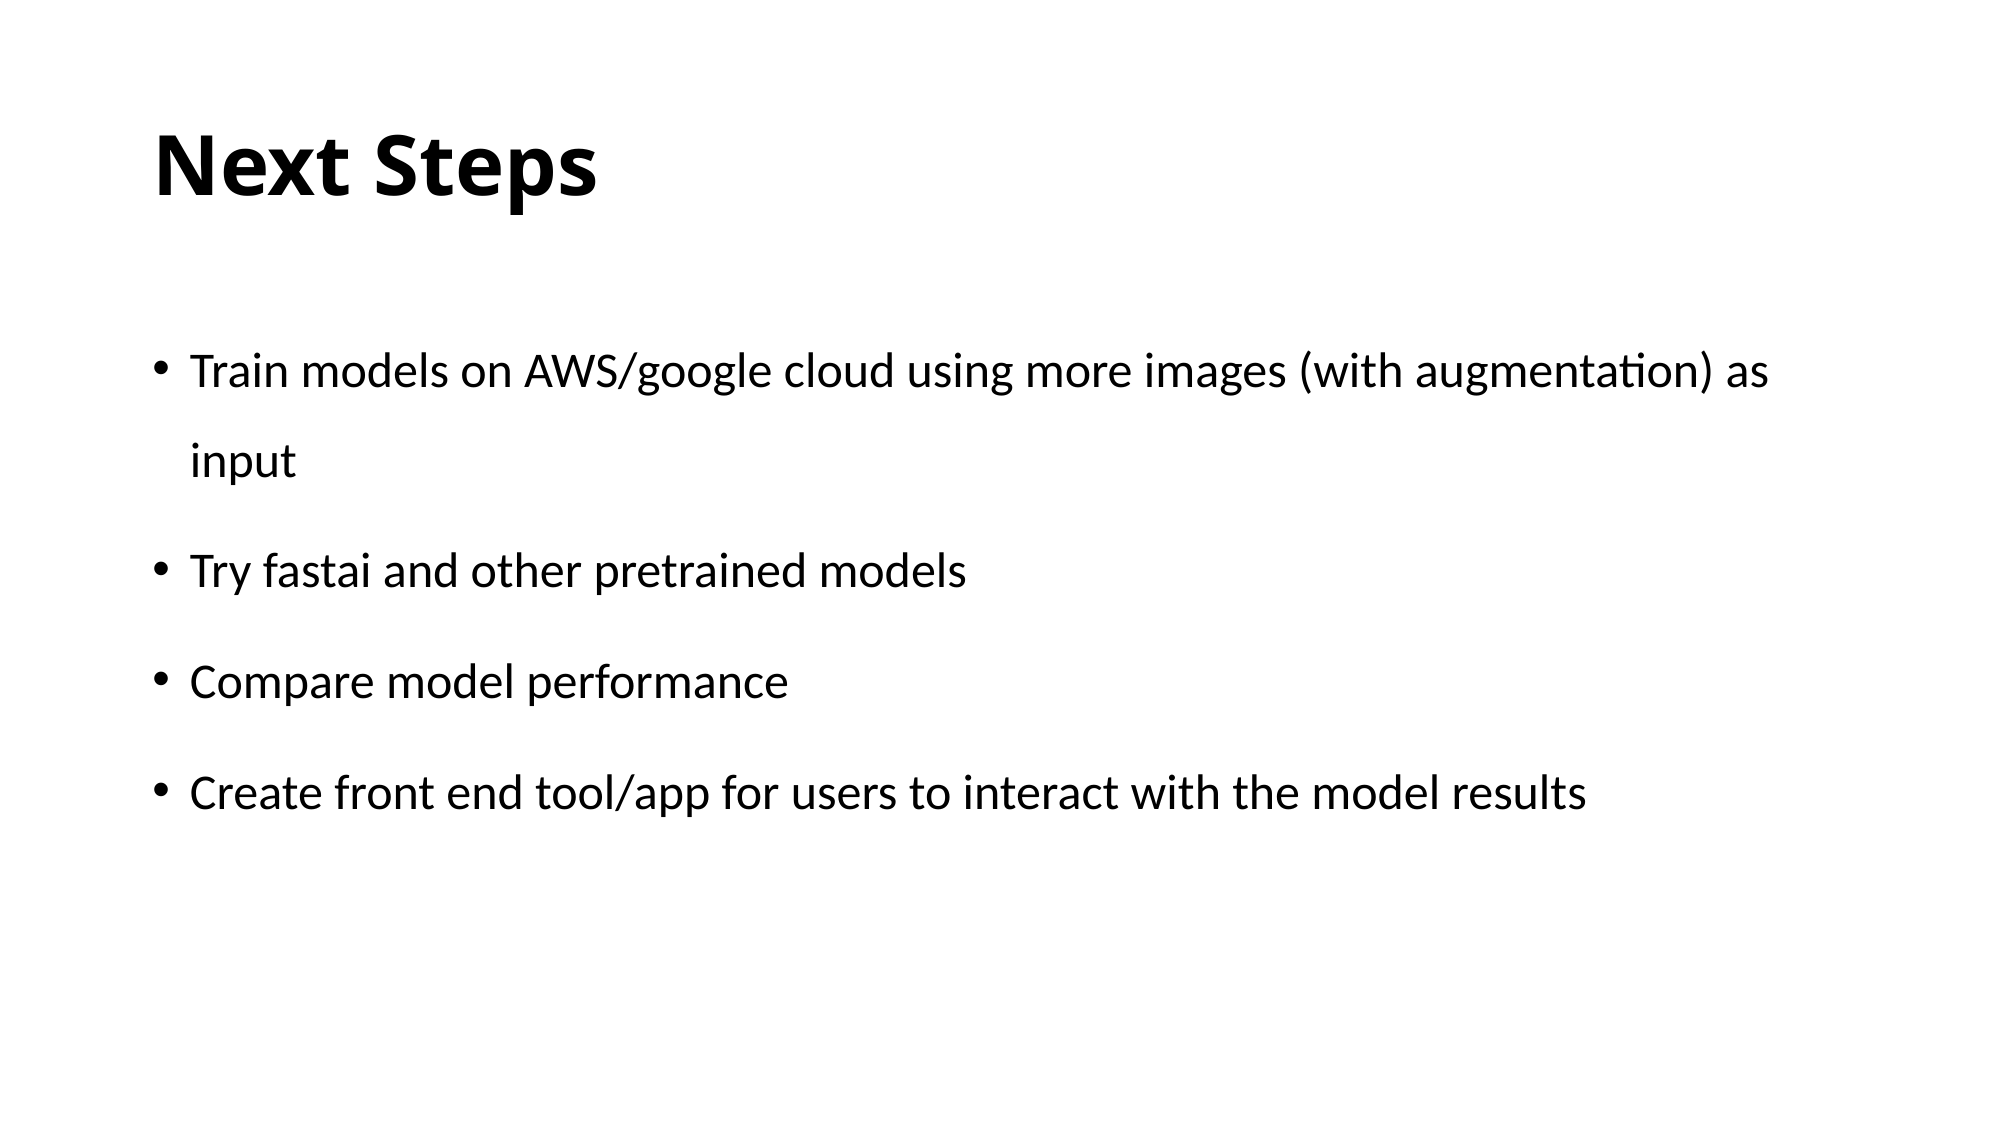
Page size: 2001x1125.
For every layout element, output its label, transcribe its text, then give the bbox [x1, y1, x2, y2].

title Next Steps [137, 59, 1863, 278]
list Train models on AWS/google cloud using more images (with augmentation) as input Try fastai and other pretrained models Compare model performance Create front end tool/app for users to interact with the model results [137, 299, 1863, 1014]
